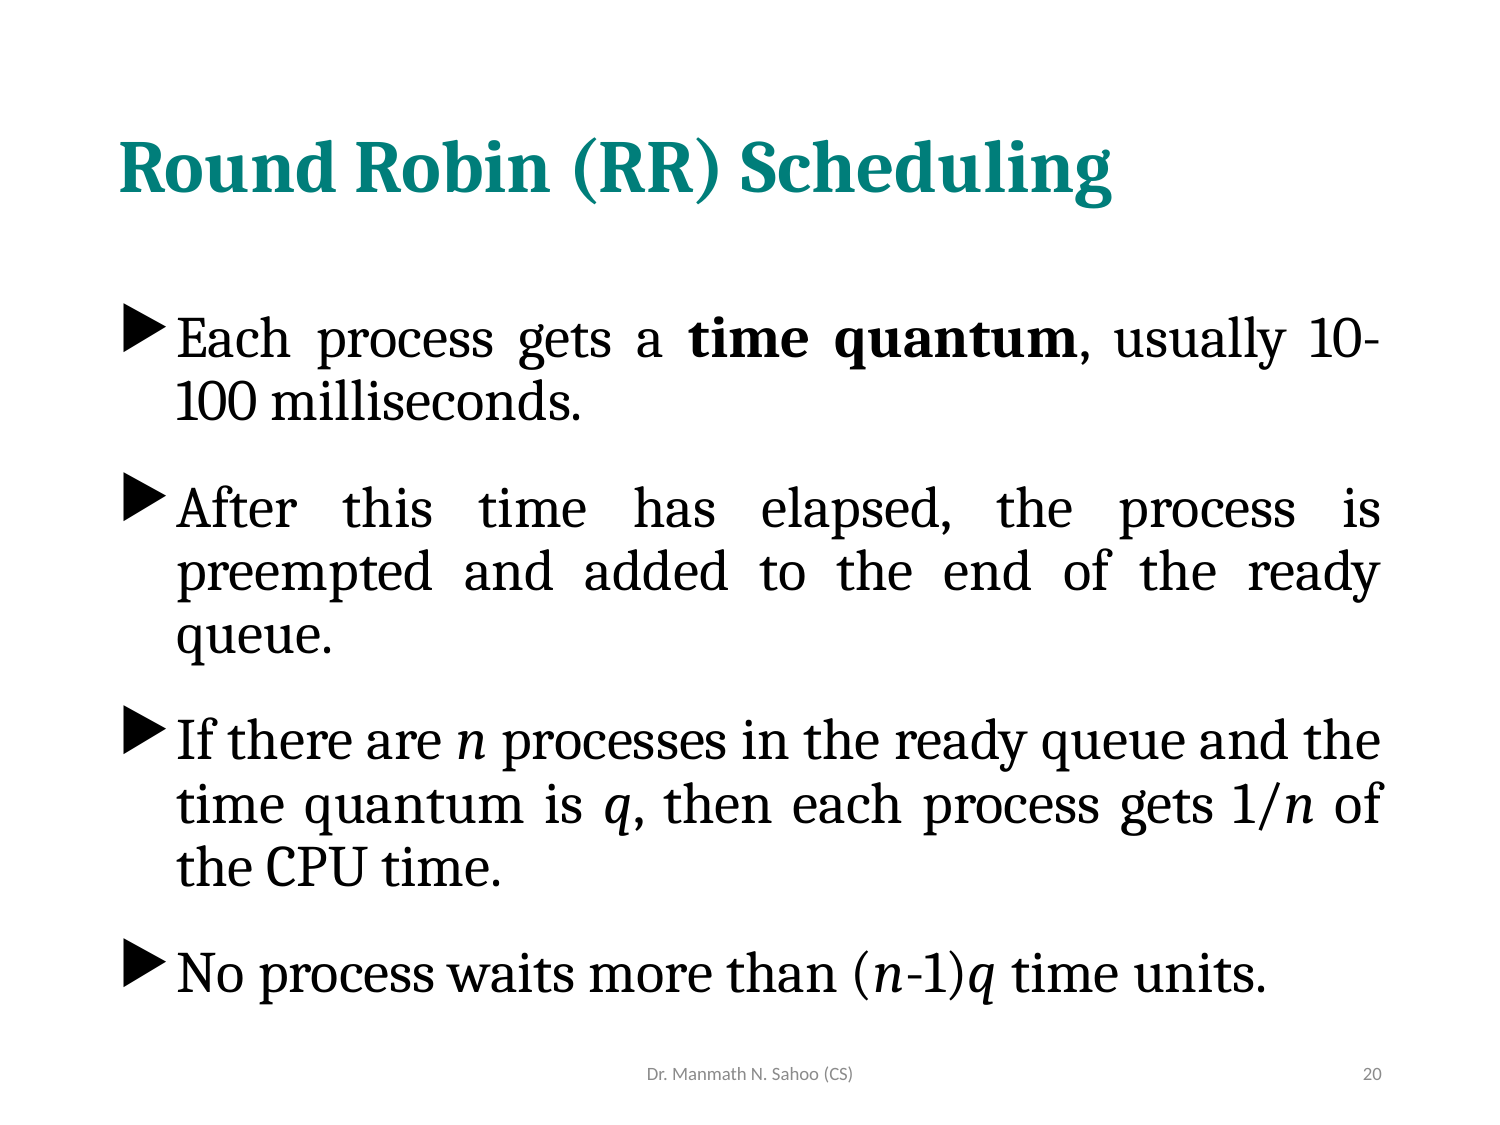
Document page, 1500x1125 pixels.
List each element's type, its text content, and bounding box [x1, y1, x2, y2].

footer Dr. Manmath N. Sahoo (CS) [496, 1042, 1004, 1103]
slide_number 20 [1059, 1042, 1397, 1103]
title Round Robin (RR) Scheduling [103, 59, 1397, 278]
list Each process gets a time quantum, usually 10-100 milliseconds. After this time has elapsed, the process is preempted and added to the end of the ready queue. If there are n processes in the ready queue and the time quantum is q, then each process gets 1/n of the CPU time. No process waits more than (n-1)q time units. [103, 299, 1397, 1014]
